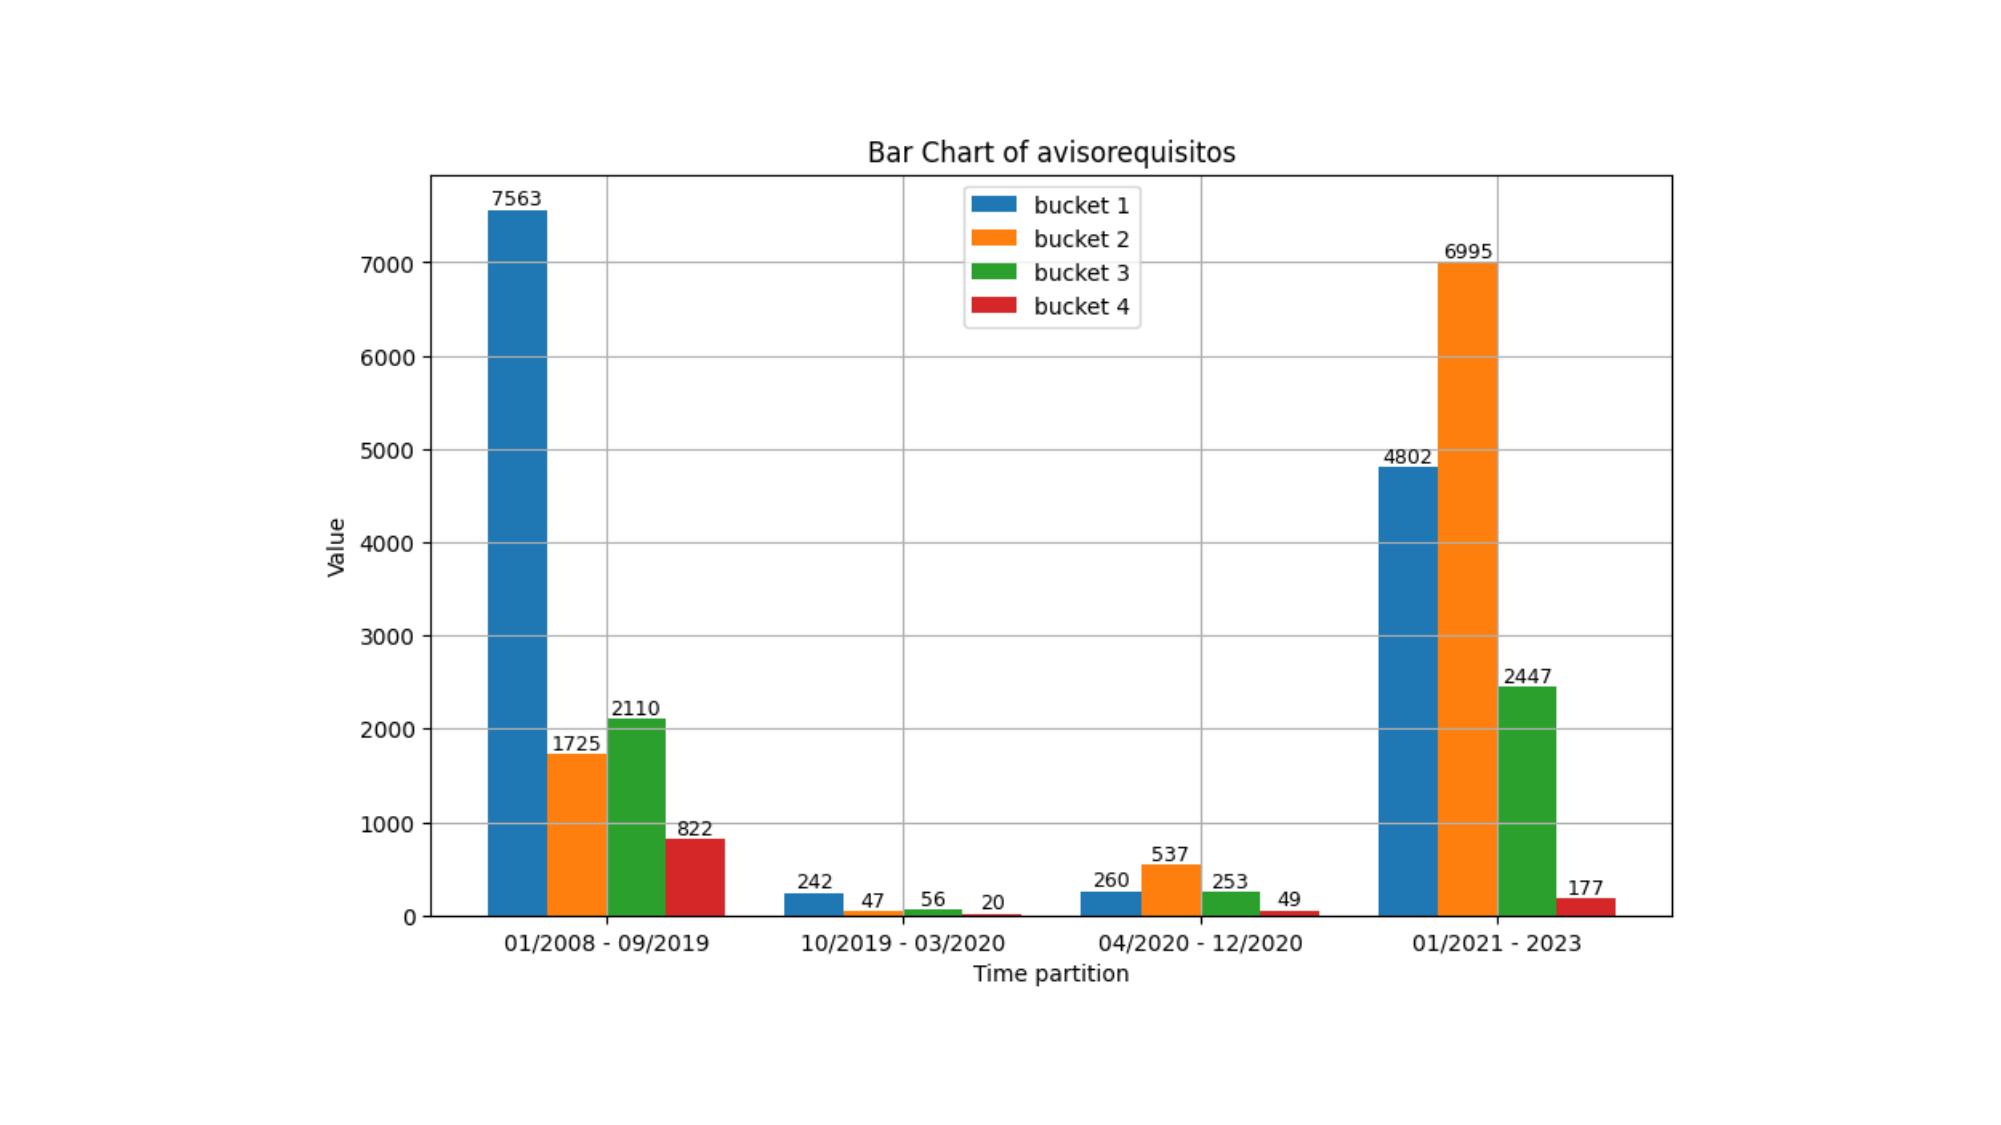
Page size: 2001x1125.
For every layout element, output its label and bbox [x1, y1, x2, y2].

list [312, 124, 1688, 1001]
